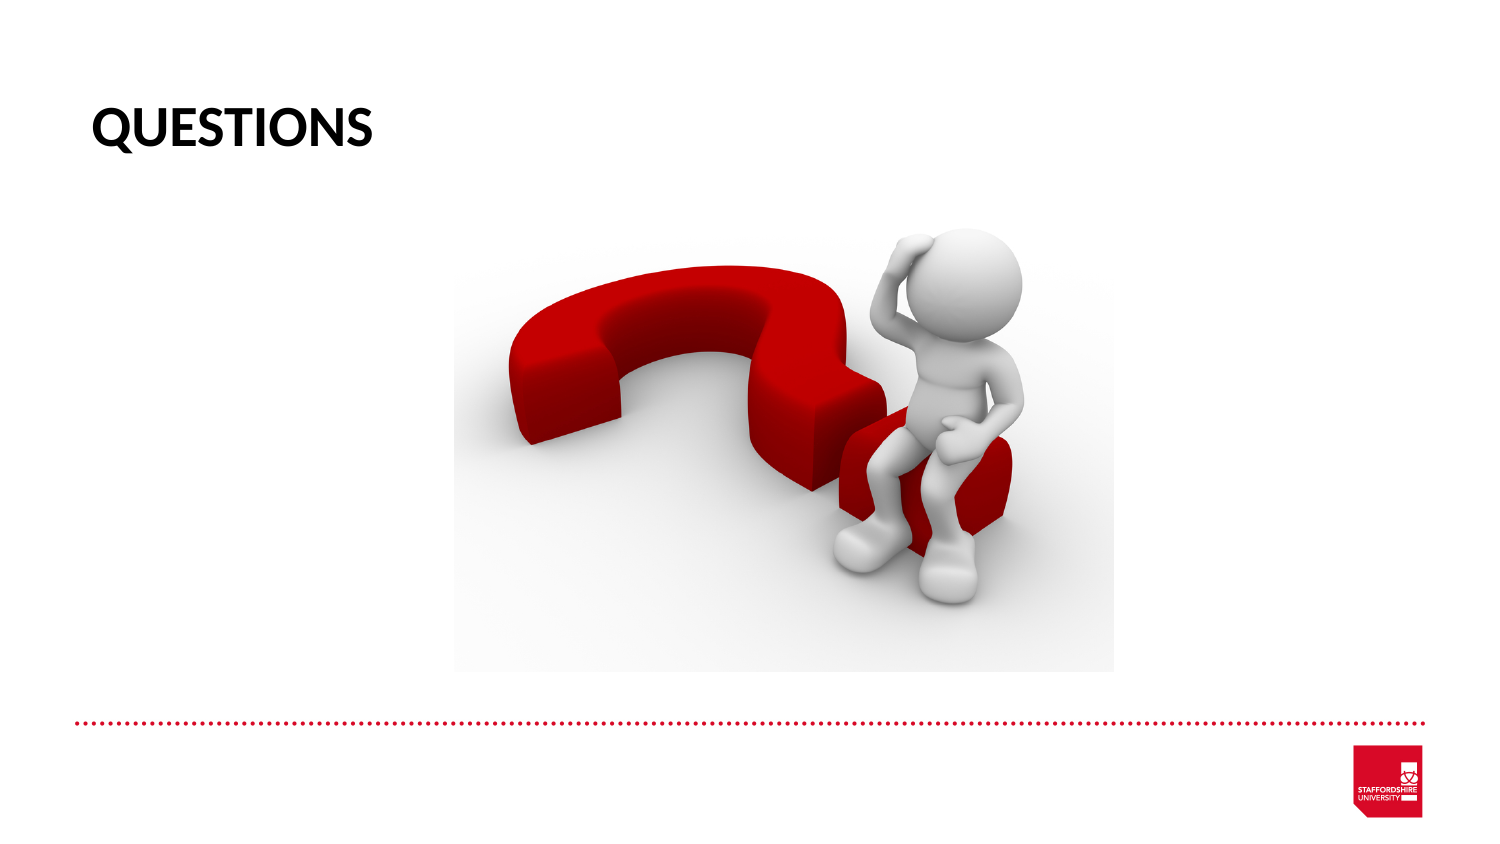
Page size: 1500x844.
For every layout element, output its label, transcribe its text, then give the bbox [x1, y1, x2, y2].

text_box Questions [76, 80, 1427, 221]
picture [0, 0, 1500, 844]
